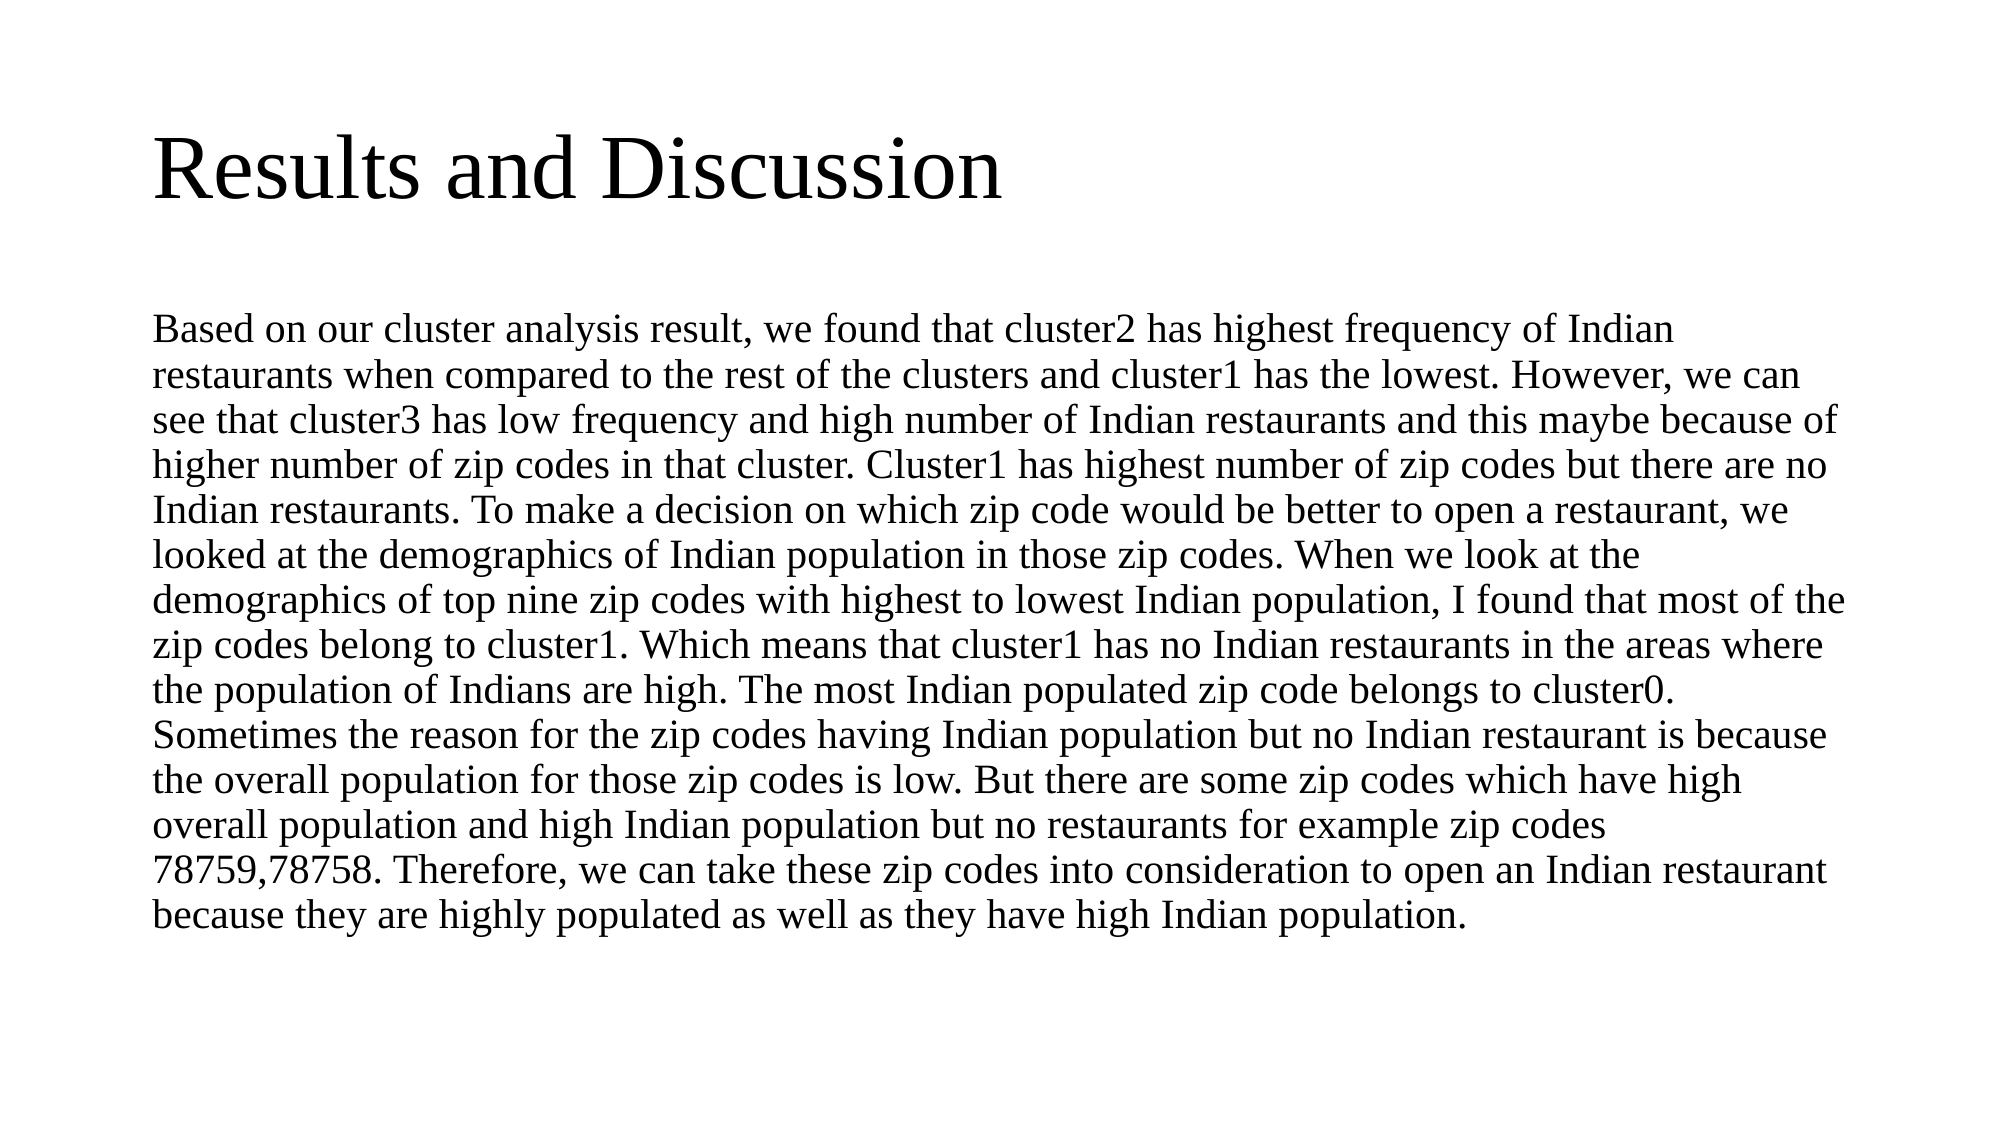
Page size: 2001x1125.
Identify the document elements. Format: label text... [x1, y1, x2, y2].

title Results and Discussion [137, 59, 1863, 278]
list Based on our cluster analysis result, we found that cluster2 has highest frequency of Indian restaurants when compared to the rest of the clusters and cluster1 has the lowest. However, we can see that cluster3 has low frequency and high number of Indian restaurants and this maybe because of higher number of zip codes in that cluster. Cluster1 has highest number of zip codes but there are no Indian restaurants. To make a decision on which zip code would be better to open a restaurant, we looked at the demographics of Indian population in those zip codes. When we look at the demographics of top nine zip codes with highest to lowest Indian population, I found that most of the zip codes belong to cluster1. Which means that cluster1 has no Indian restaurants in the areas where the population of Indians are high. The most Indian populated zip code belongs to cluster0. Sometimes the reason for the zip codes having Indian population but no Indian restaurant is because the overall population for those zip codes is low. But there are some zip codes which have high overall population and high Indian population but no restaurants for example zip codes 78759,78758. Therefore, we can take these zip codes into consideration to open an Indian restaurant because they are highly populated as well as they have high Indian population. [137, 299, 1863, 1014]
